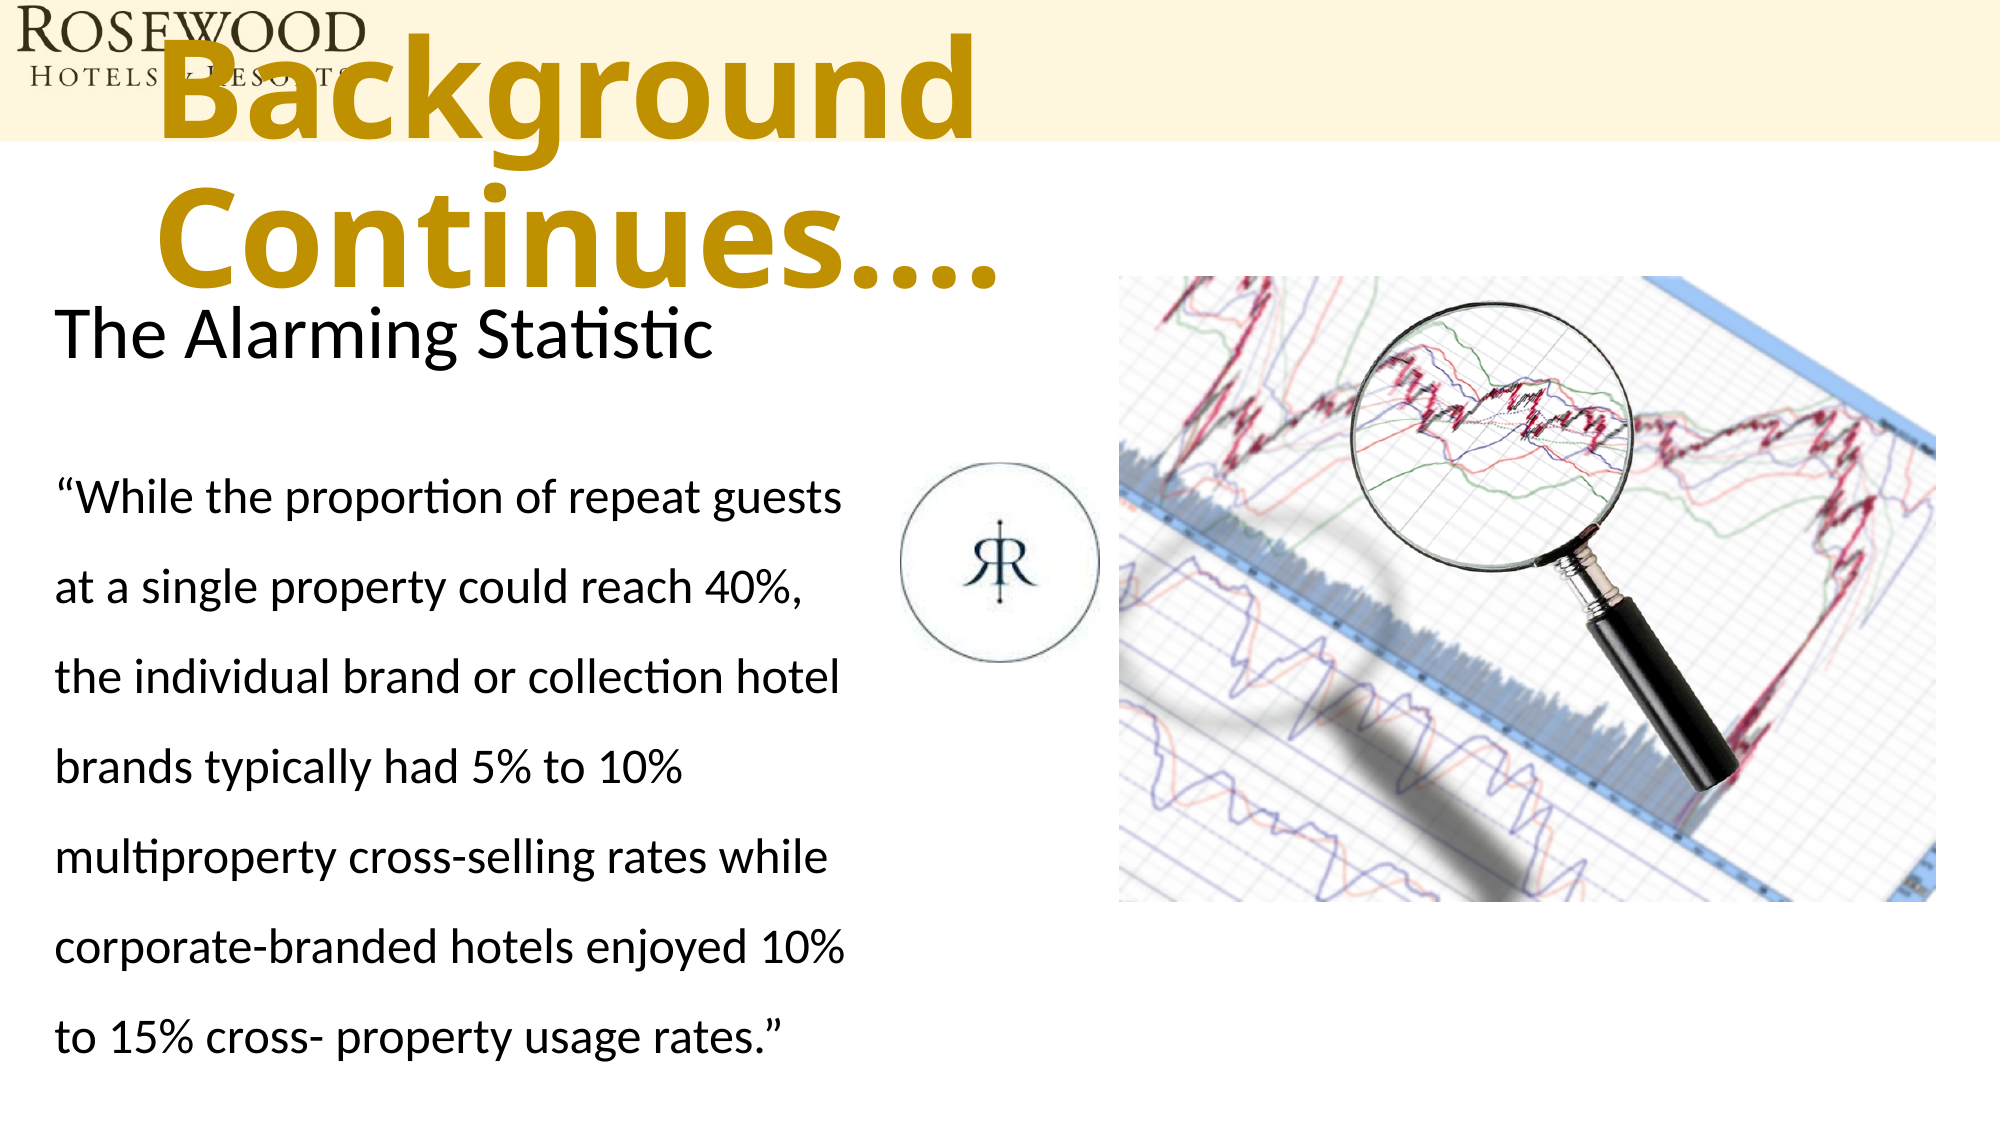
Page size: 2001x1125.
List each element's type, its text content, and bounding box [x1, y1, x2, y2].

title Background Continues…. [137, 59, 1863, 278]
picture [900, 462, 1100, 663]
text_box The Alarming Statistic “While the proportion of repeat guests at a single property could reach 40%, the individual brand or collection hotel brands typically had 5% to 10% multiproperty cross-selling rates while corporate-branded hotels enjoyed 10% to 15% cross- property usage rates.” [39, 276, 896, 1071]
picture [1119, 276, 1936, 902]
